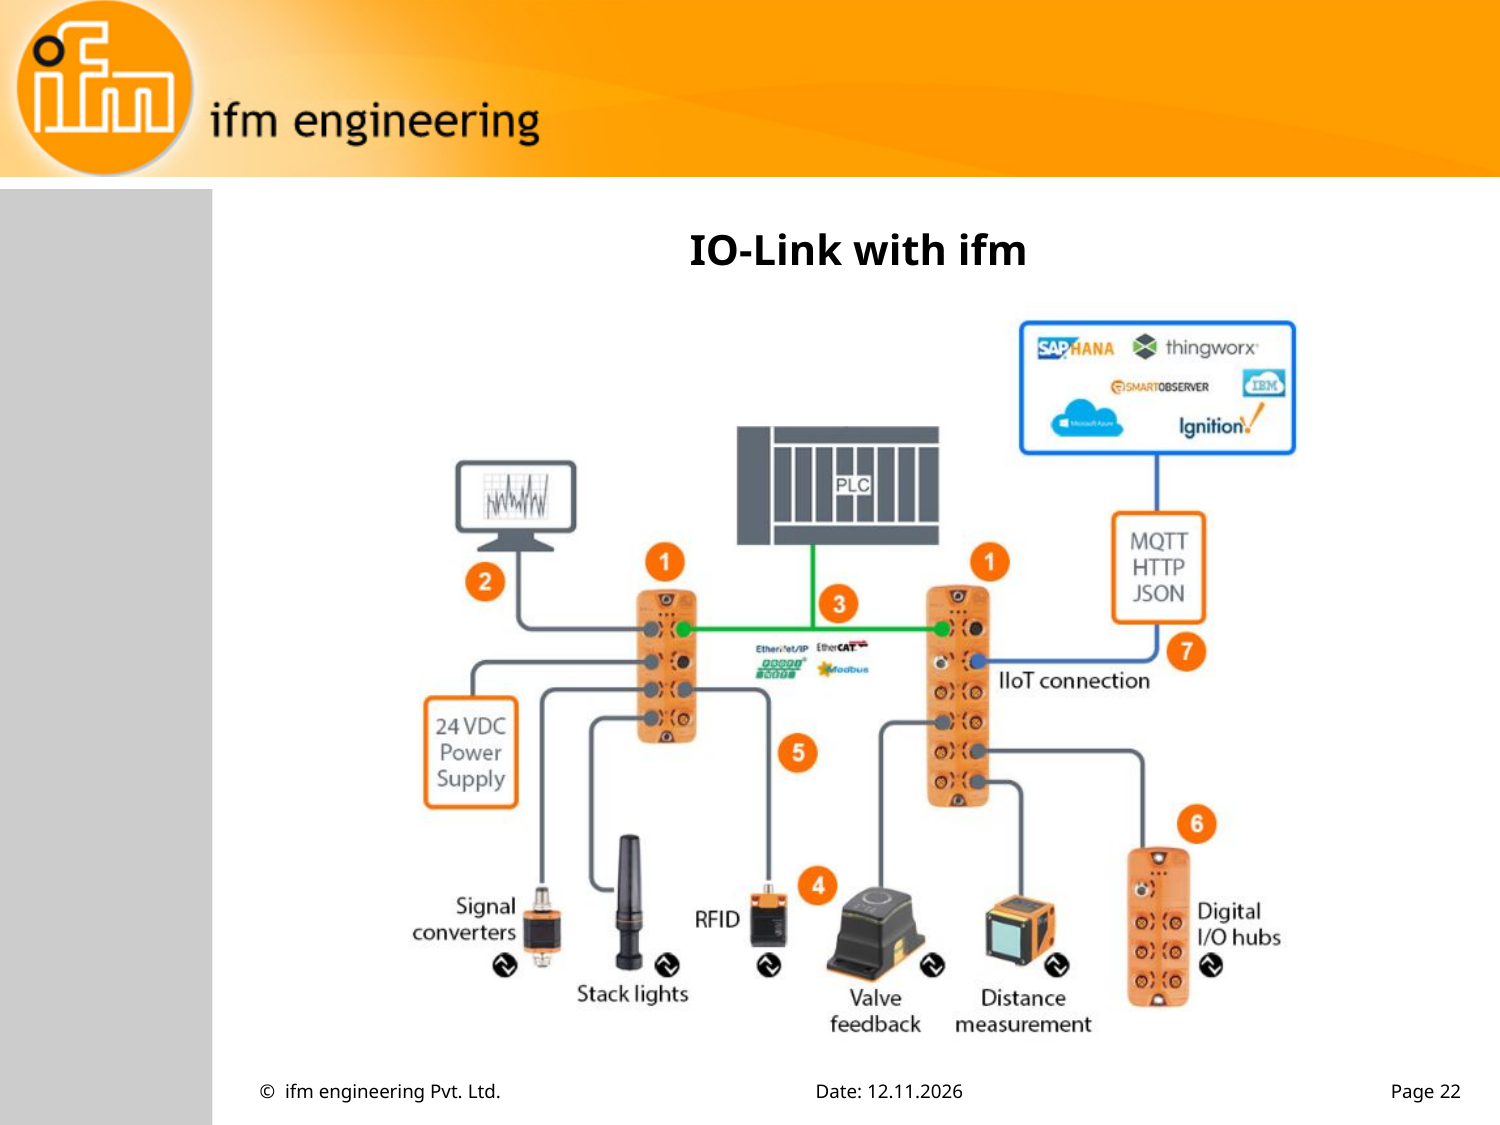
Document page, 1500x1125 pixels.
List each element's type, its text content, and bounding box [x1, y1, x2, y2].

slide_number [669, 1080, 1110, 1123]
title IO-Link with ifm [259, 224, 1459, 290]
slide_number Page 22 [1145, 1080, 1462, 1124]
footer © ifm engineering Pvt. Ltd. [259, 1080, 630, 1125]
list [336, 300, 1382, 1057]
picture [0, 0, 1500, 177]
